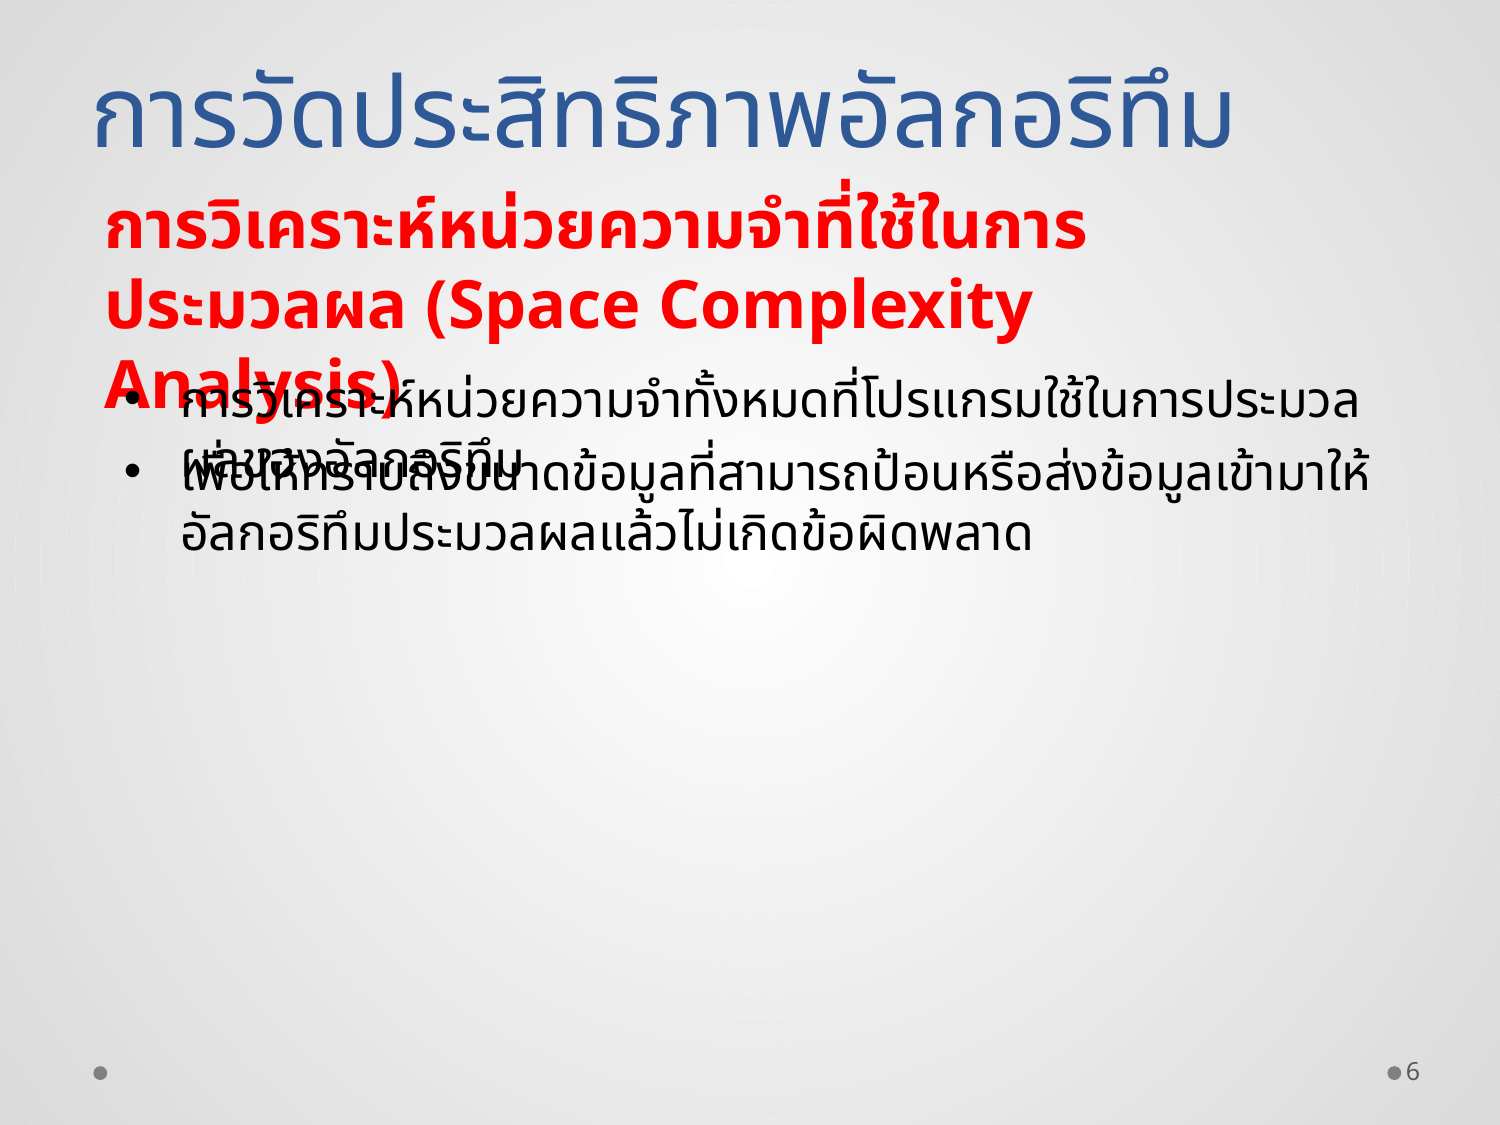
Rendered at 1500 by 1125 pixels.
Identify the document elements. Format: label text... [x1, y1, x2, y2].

text_box การวิเคราะห์หน่วยความจำที่ใช้ในการประมวลผล (Space Complexity Analysis) [89, 174, 1200, 430]
text_box การวิเคราะห์หน่วยความจำทั้งหมดที่โปรแกรมใช้ในการประมวลผลของอัลกอริทึม [109, 359, 1425, 495]
title การวัดประสิทธิภาพอัลกอริทึม [75, 24, 1425, 175]
slide_number 6 [1401, 1042, 1494, 1103]
text_box เพื่อให้ทราบถึงขนาดข้อมูลที่สามารถป้อนหรือส่งข้อมูลเข้ามาให้อัลกอริทึมประมวลผลแล้วไม่เกิดข้อผิดพลาด [109, 432, 1388, 568]
